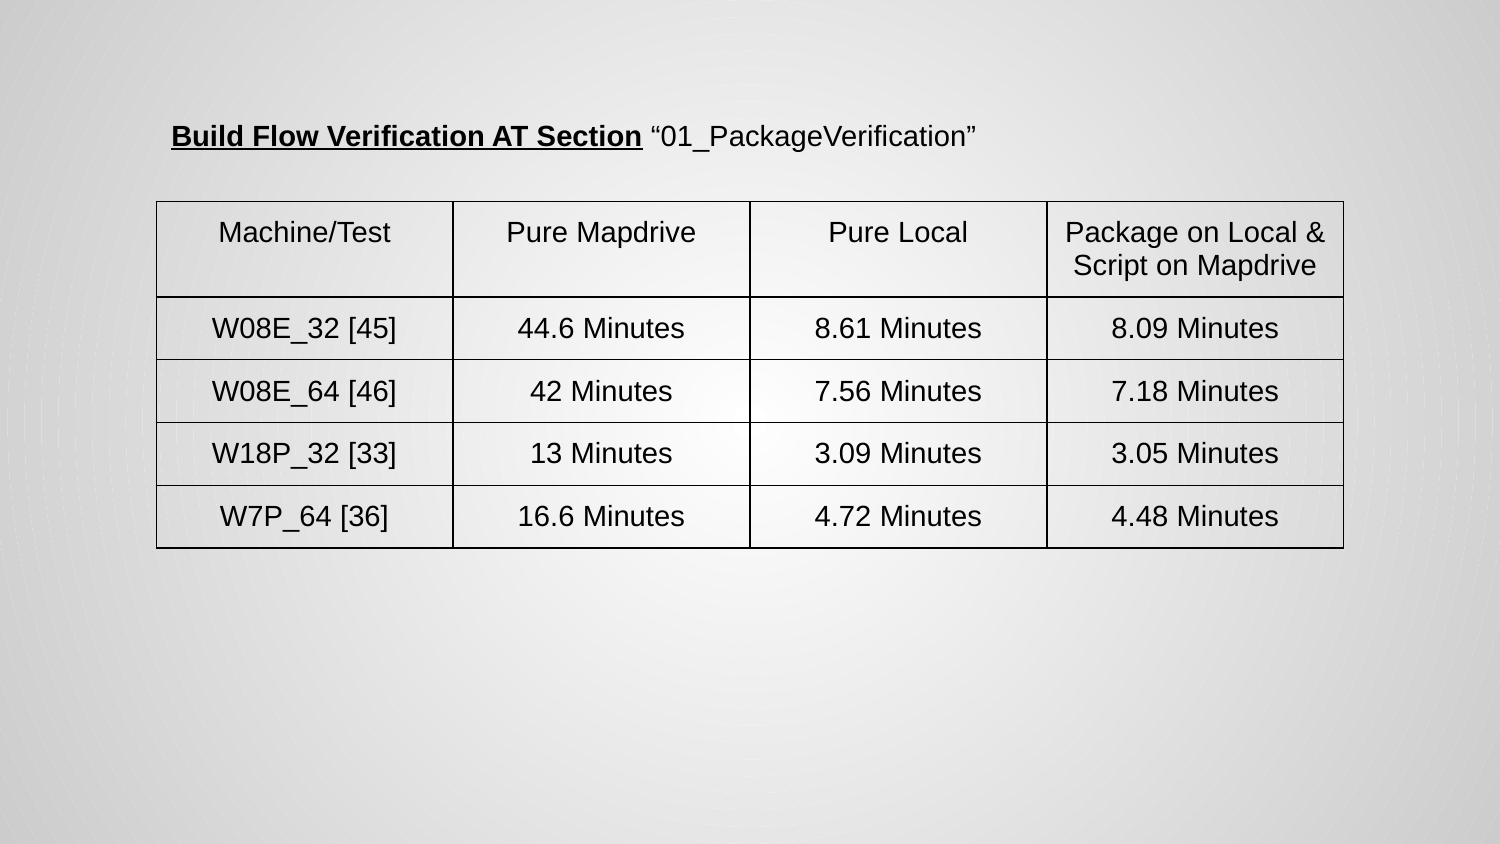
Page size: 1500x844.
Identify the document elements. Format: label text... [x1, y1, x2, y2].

table_header Pure Mapdrive [454, 202, 749, 296]
table_cell 13 Minutes [454, 423, 749, 485]
table_header Machine/Test [157, 202, 452, 296]
table_cell 4.72 Minutes [751, 486, 1046, 547]
table_cell 42 Minutes [454, 360, 749, 422]
table_cell 4.48 Minutes [1048, 486, 1343, 547]
table_cell W18P_32 [33] [157, 423, 452, 485]
table_cell 3.05 Minutes [1048, 423, 1343, 485]
table_cell 7.18 Minutes [1048, 360, 1343, 422]
table_cell 8.61 Minutes [751, 298, 1046, 359]
table_header Pure Local [751, 202, 1046, 296]
table_header Package on Local & Script on Mapdrive [1048, 202, 1343, 296]
table_cell 44.6 Minutes [454, 298, 749, 359]
table_cell W08E_32 [45] [157, 298, 452, 359]
table_cell W7P_64 [36] [157, 486, 452, 547]
table_cell W08E_64 [46] [157, 360, 452, 422]
table_cell 7.56 Minutes [751, 360, 1046, 422]
table_cell 16.6 Minutes [454, 486, 749, 547]
table_cell 8.09 Minutes [1048, 298, 1343, 359]
text_box Build Flow Verification AT Section “01_PackageVerification” [156, 102, 1376, 176]
table_cell 3.09 Minutes [751, 423, 1046, 485]
